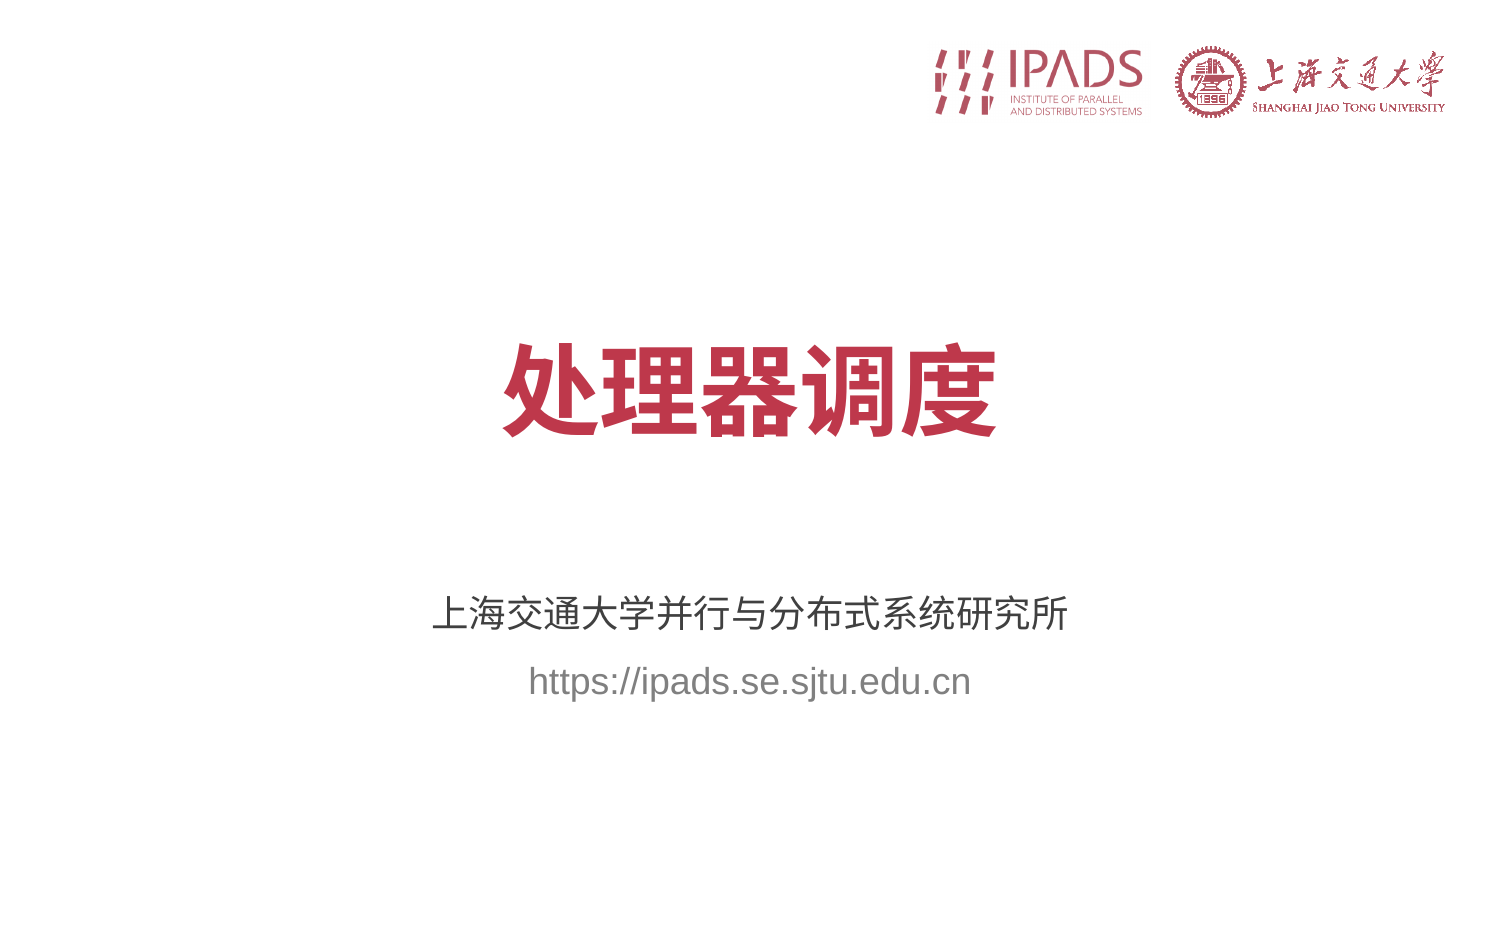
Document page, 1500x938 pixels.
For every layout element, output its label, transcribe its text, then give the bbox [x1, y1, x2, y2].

subtitle 上海交通大学并行与分布式系统研究所 https://ipads.se.sjtu.edu.cn [112, 559, 1388, 761]
picture [1174, 46, 1445, 118]
picture [926, 41, 1151, 123]
title 处理器调度 [112, 282, 1388, 484]
